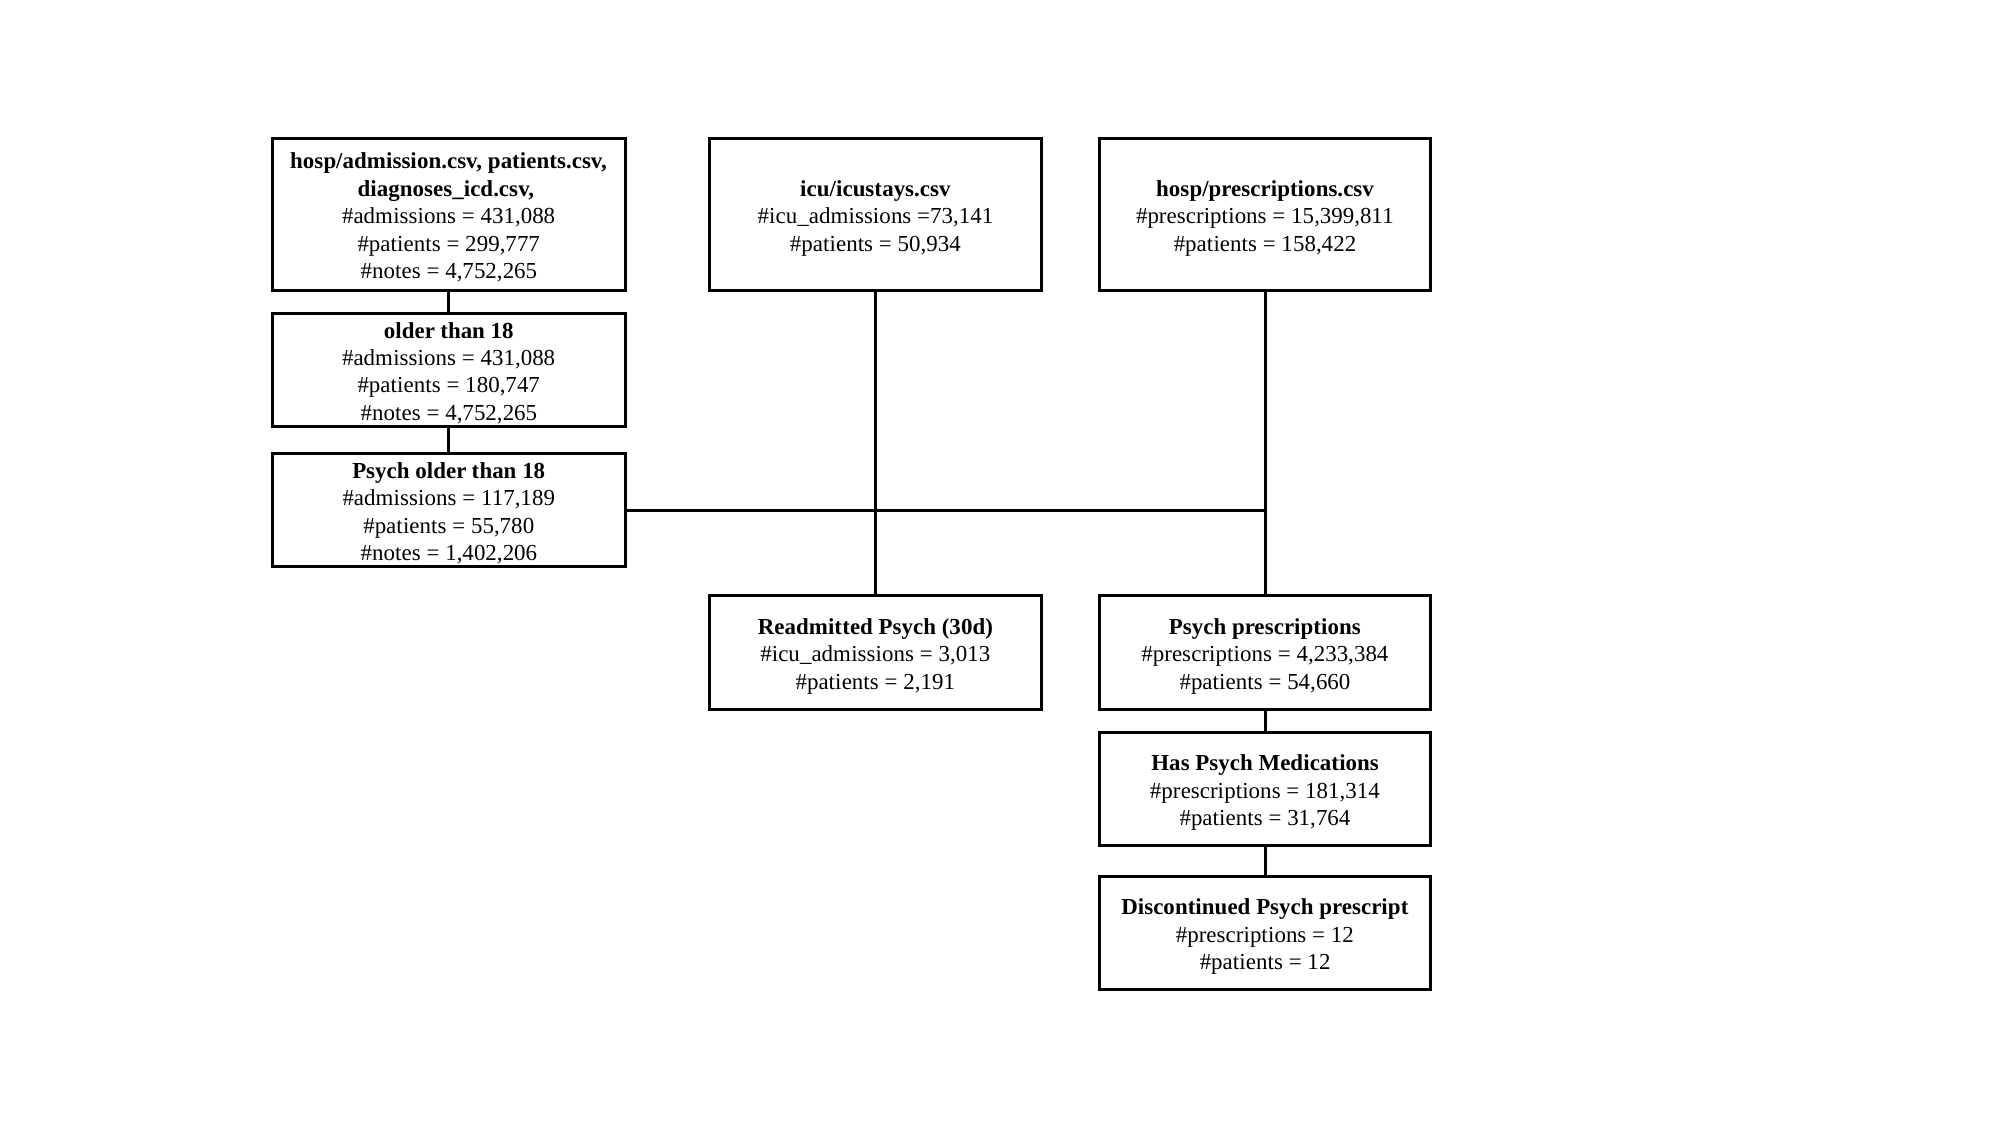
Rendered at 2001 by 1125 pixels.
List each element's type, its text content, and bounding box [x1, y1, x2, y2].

text_box hosp/admission.csv, patients.csv, diagnoses_icd.csv, #admissions = 431,088 #patients = 299,777 #notes = 4,752,265 [271, 137, 627, 292]
text_box icu/icustays.csv #icu_admissions =73,141 #patients = 50,934 [708, 137, 1043, 292]
text_box Has Psych Medications #prescriptions = 181,314 #patients = 31,764 [1098, 731, 1432, 847]
text_box Psych prescriptions #prescriptions = 4,233,384 #patients = 54,660 [1098, 594, 1432, 711]
text_box Psych older than 18 #admissions = 117,189 #patients = 55,780 #notes = 1,402,206 [271, 452, 627, 568]
text_box older than 18 #admissions = 431,088 #patients = 180,747 #notes = 4,752,265 [271, 312, 627, 428]
text_box Discontinued Psych prescript #prescriptions = 12 #patients = 12 [1098, 875, 1432, 991]
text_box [624, 509, 1266, 597]
text_box hosp/prescriptions.csv #prescriptions = 15,399,811 #patients = 158,422 [1098, 137, 1432, 292]
text_box Readmitted Psych (30d) #icu_admissions = 3,013 #patients = 2,191 [708, 597, 1043, 711]
